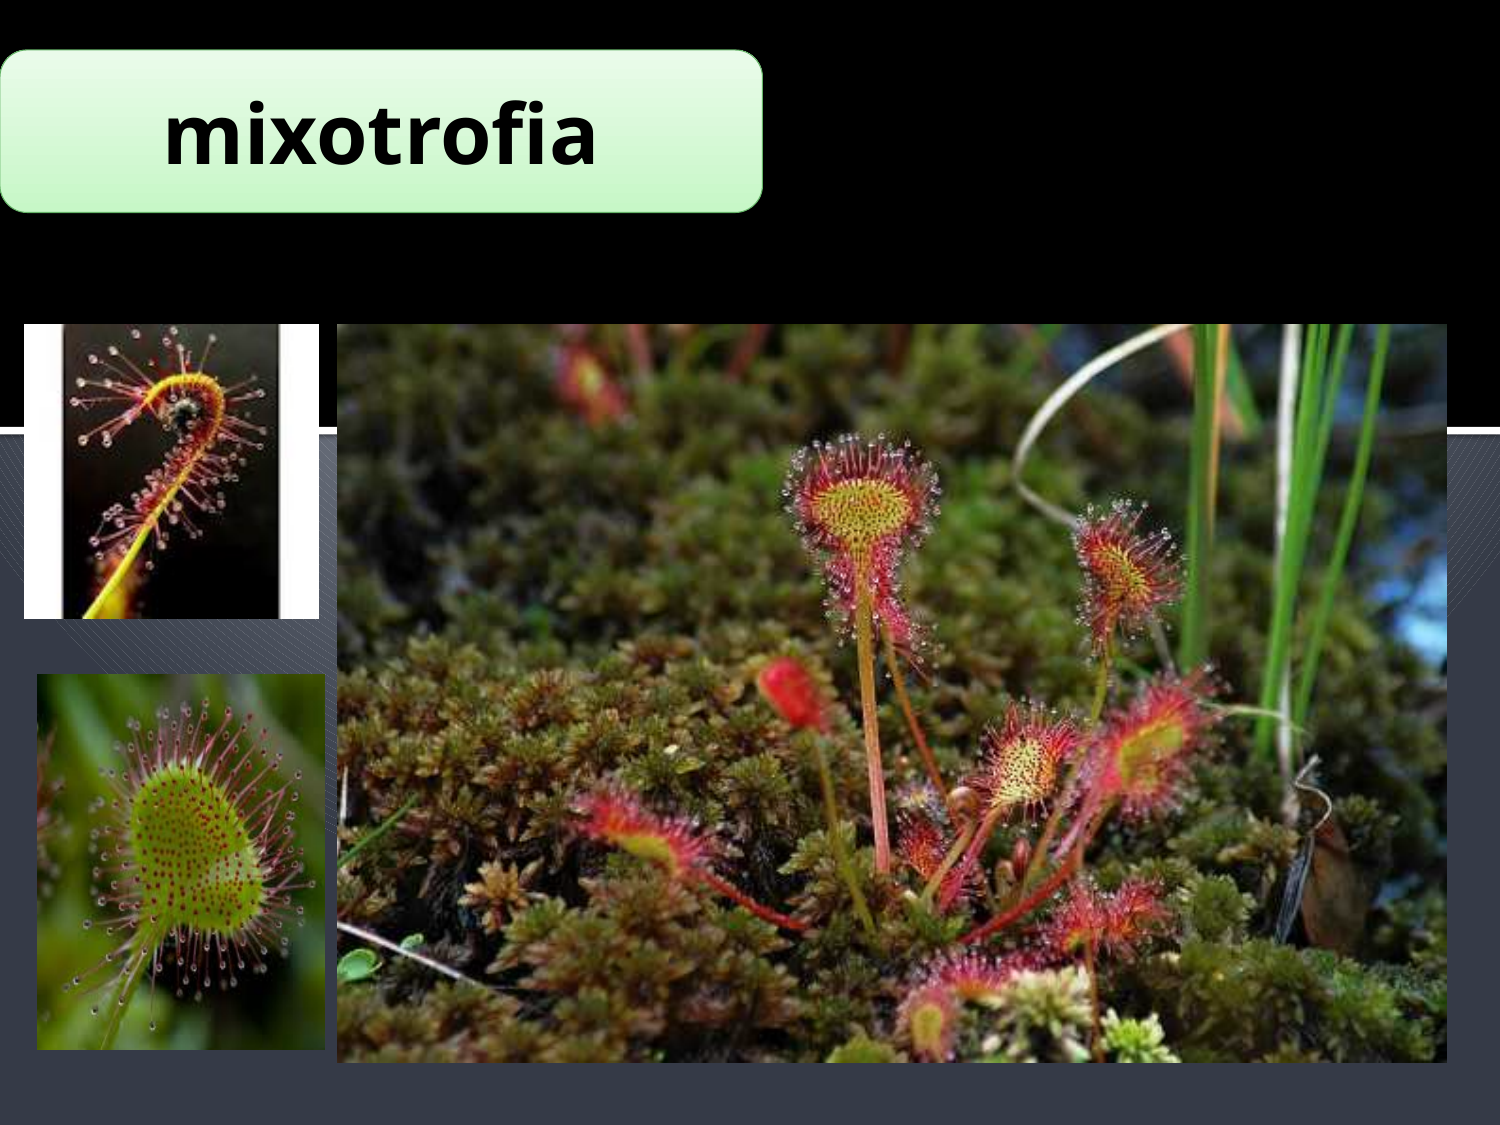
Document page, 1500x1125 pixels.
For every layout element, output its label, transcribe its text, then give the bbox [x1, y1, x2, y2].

picture [24, 324, 319, 619]
text_box mixotrofia [0, 49, 763, 214]
picture [337, 324, 1447, 1063]
picture [37, 674, 325, 1050]
